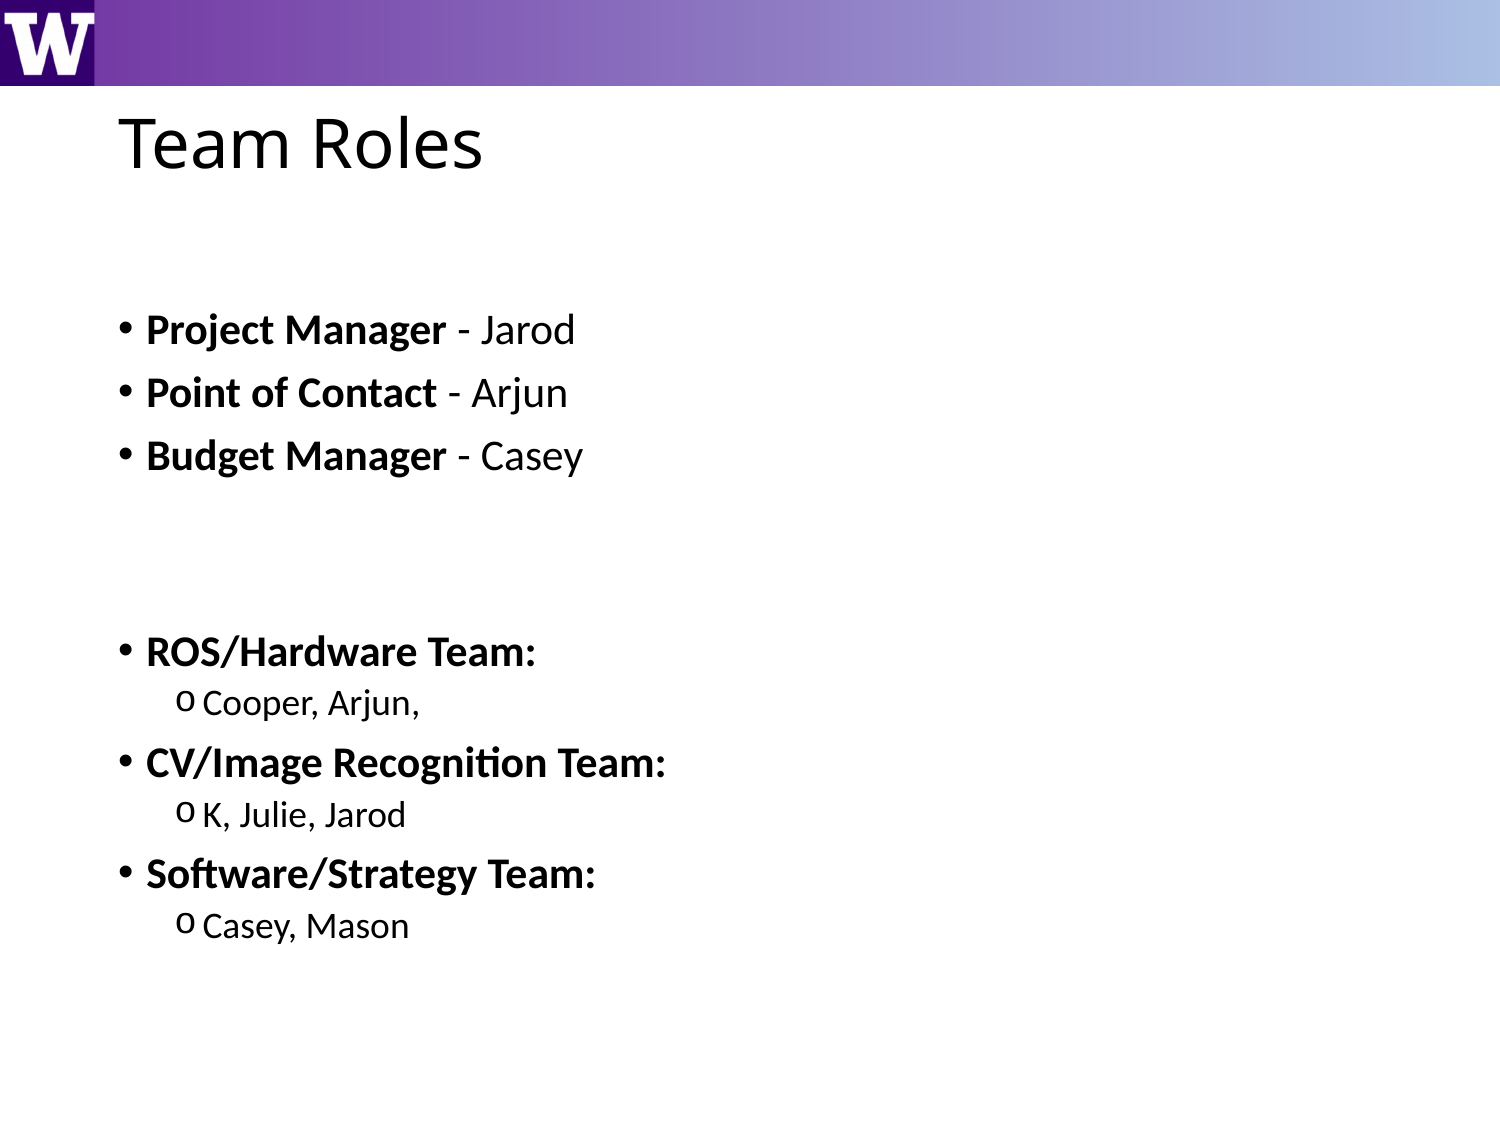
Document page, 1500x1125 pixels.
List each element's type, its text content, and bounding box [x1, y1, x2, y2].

picture [0, 0, 95, 86]
list Project Manager - Jarod Point of Contact - Arjun Budget Manager - Casey ROS/Hardware Team: Cooper, Arjun, CV/Image Recognition Team: K, Julie, Jarod Software/Strategy Team: Casey, Mason [103, 299, 1397, 1014]
title Team Roles [103, 101, 1397, 278]
